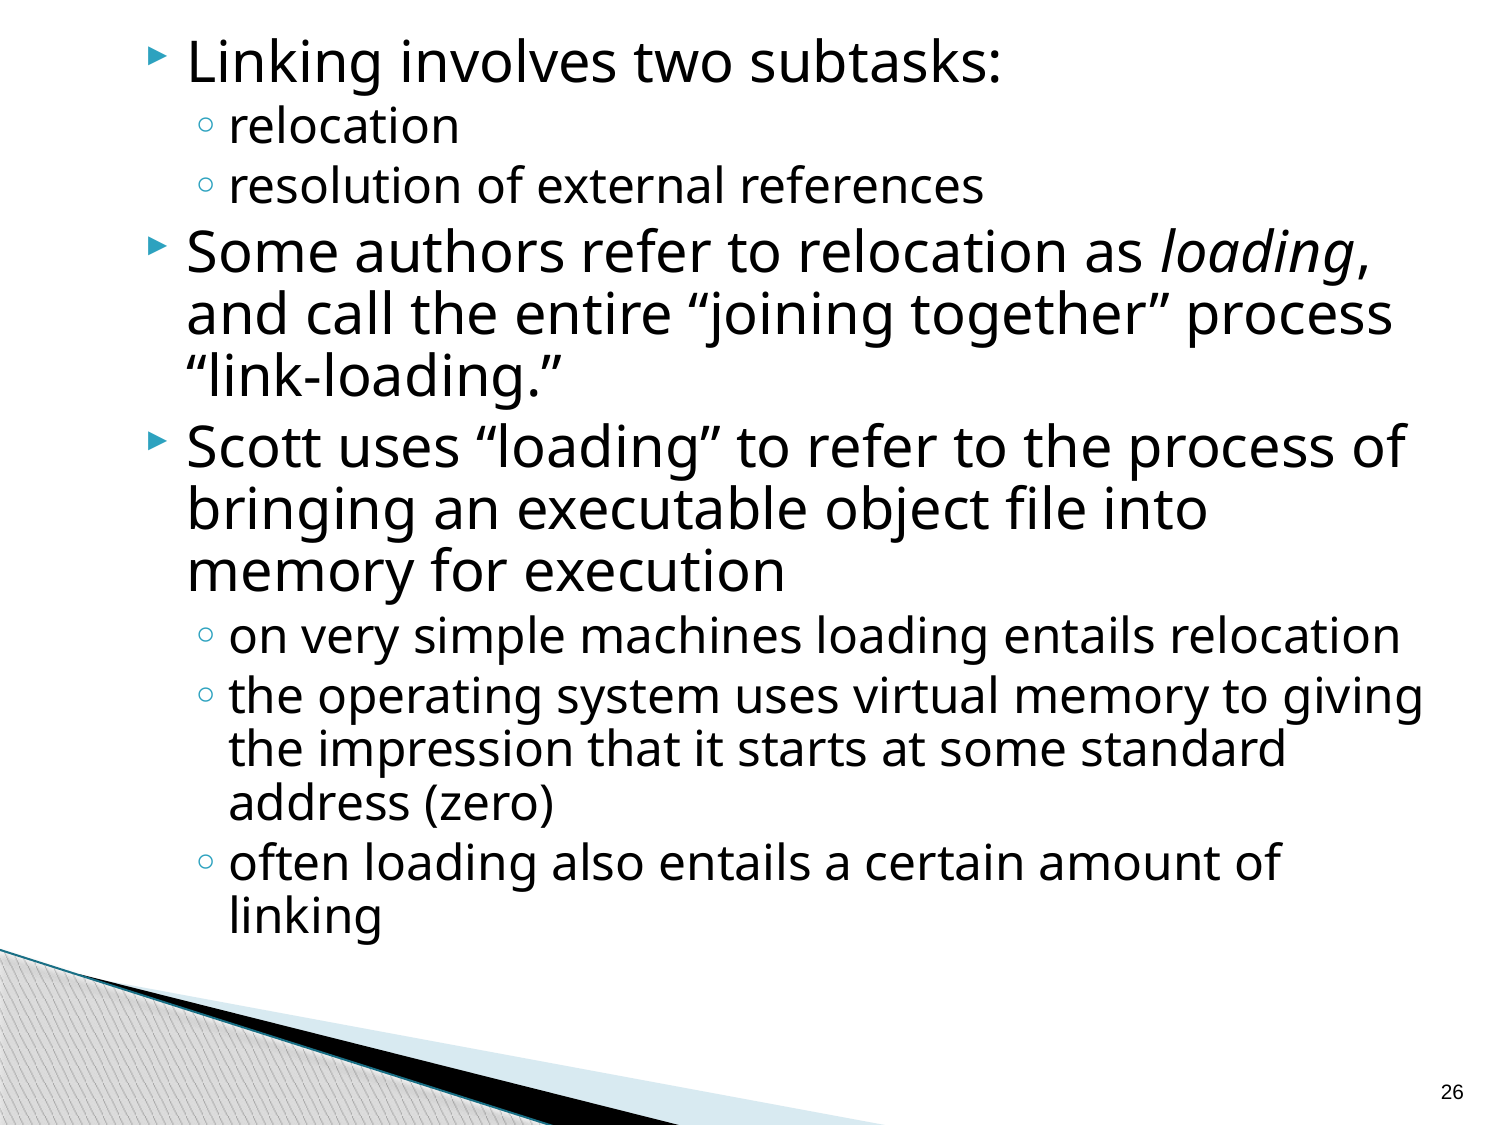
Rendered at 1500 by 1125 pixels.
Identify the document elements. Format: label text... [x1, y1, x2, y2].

list Linking involves two subtasks: relocation resolution of external references Some authors refer to relocation as loading, and call the entire “joining together” process “link-loading.” Scott uses “loading” to refer to the process of bringing an executable object file into memory for execution on very simple machines loading entails relocation the operating system uses virtual memory to giving the impression that it starts at some standard address (zero) often loading also entails a certain amount of linking [112, 24, 1463, 955]
slide_number 26 [1418, 1051, 1479, 1112]
